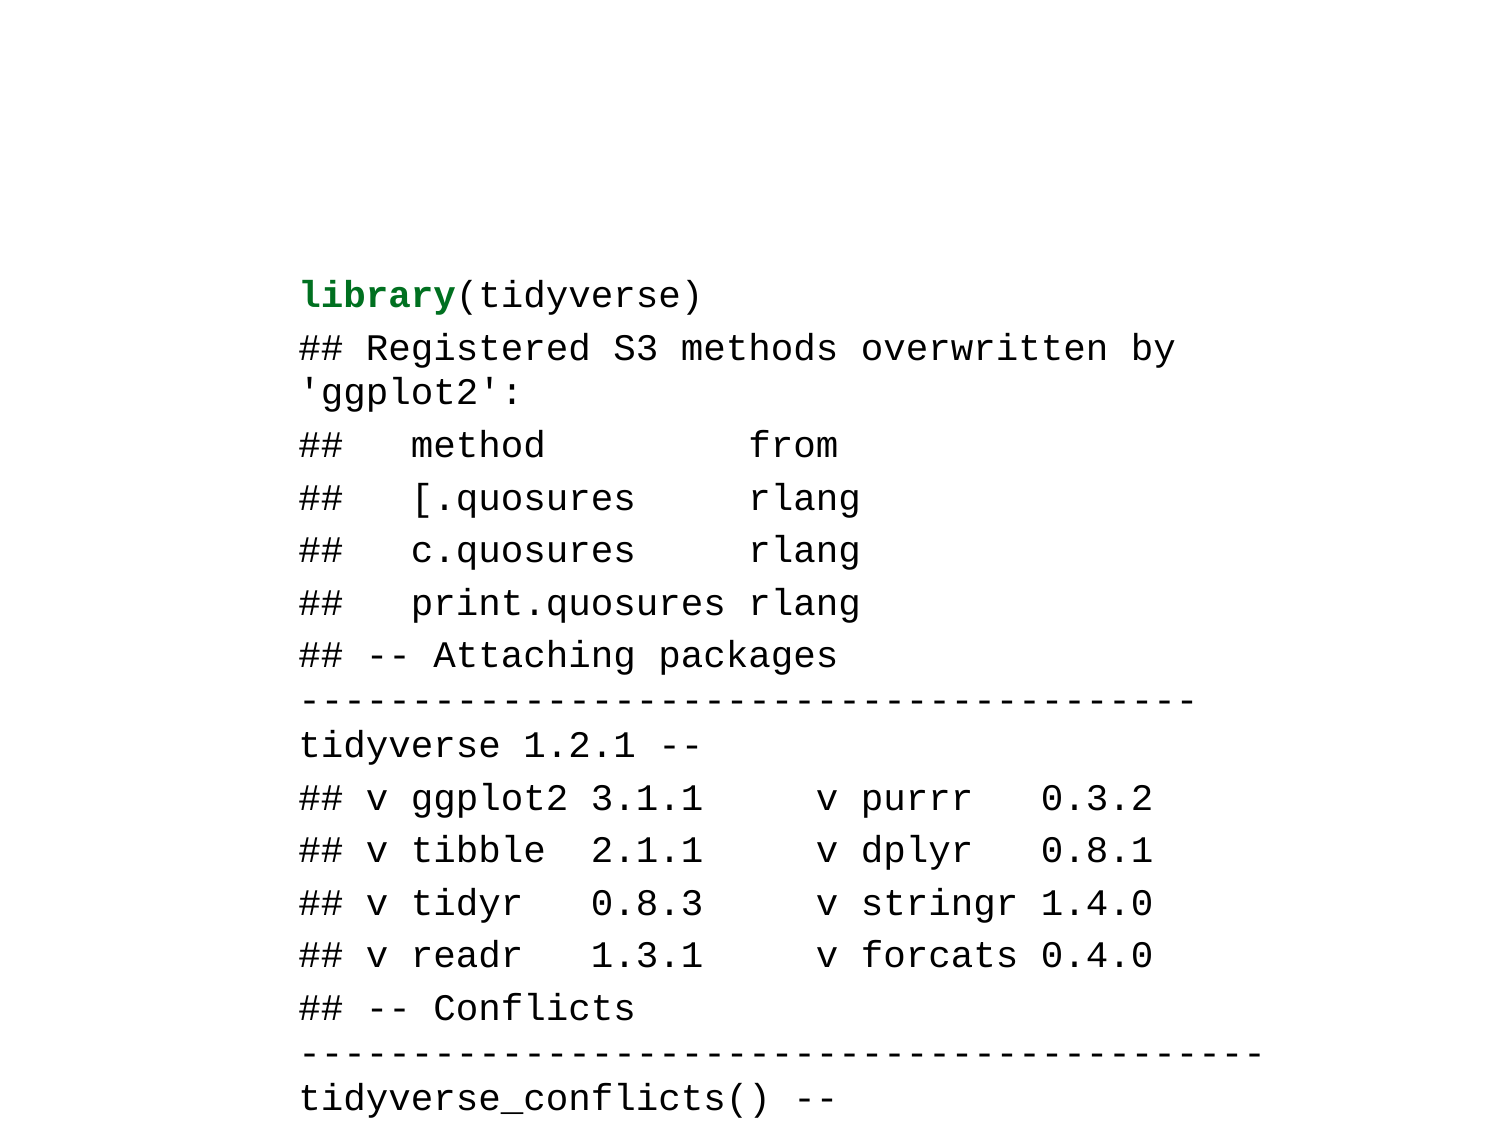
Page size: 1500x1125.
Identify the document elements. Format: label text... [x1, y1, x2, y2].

list library(tidyverse) ## Registered S3 methods overwritten by 'ggplot2': ## method from ## [.quosures rlang ## c.quosures rlang ## print.quosures rlang ## -- Attaching packages ---------------------------------------- tidyverse 1.2.1 -- ## v ggplot2 3.1.1 v purrr 0.3.2 ## v tibble 2.1.1 v dplyr 0.8.1 ## v tidyr 0.8.3 v stringr 1.4.0 ## v readr 1.3.1 v forcats 0.4.0 ## -- Conflicts ------------------------------------------- tidyverse_conflicts() -- ## x dplyr::filter() masks stats::filter() ## x dplyr::lag() masks stats::lag() library(GGally) ## Registered S3 method overwritten by 'GGally': ## method from ## +.gg ggplot2 ## ## Attaching package: 'GGally' ## The following object is masked from 'package:dplyr': ## ## nasa sentimentos <- read_csv("sentimentos.csv") ## Parsed with column specification: ## cols( ## arquivo_completo = col_character(), ## negative = col_double(), ## positive = col_double(), ## artista = col_character(), ## musica = col_character(), ## anger = col_double(), ## anticipation = col_double(), ## disgust = col_double(), ## fear = col_double(), ## joy = col_double(), ## sadness = col_double(), ## surprise = col_double(), ## trust = col_double() ## ) features <- read_csv("features_sem_coral.csv") %>% filter(arquivo !="nao") %>% filter(dp_duracao <1.5 ) %>% filter(dp_intensidade <1 ) %>% filter(volatilidade_ewma_995 < 10) ## Parsed with column specification: ## cols( ## .default = col_double(), ## arquivo = col_character(), ## nome_escala = col_character() ## ) ## See spec(...) for full column specifications. selecionados <- features %>% select(volatilidade_ewma_995, dp_duracao, dp_intensidade, nome_escala, amplitude ) graus <- features %>% select( freq_tempo_grau_0, freq_tempo_grau_1, freq_tempo_grau_2, freq_tempo_grau_3, freq_tempo_grau_4, freq_tempo_grau_5, freq_tempo_grau_6, freq_tempo_grau_7, freq_tempo_grau_8, nome_escala ) %>% rename( grau1 = freq_tempo_grau_1, grau2 = freq_tempo_grau_2, grau3 = freq_tempo_grau_3, grau4 = freq_tempo_grau_4, grau5 = freq_tempo_grau_5, grau6 = freq_tempo_grau_6, grau7 = freq_tempo_grau_7, grau8 = freq_tempo_grau_8, grau0 = freq_tempo_grau_0 ) %>% gather(grau, valor, -nome_escala) [75, 262, 1425, 1005]
